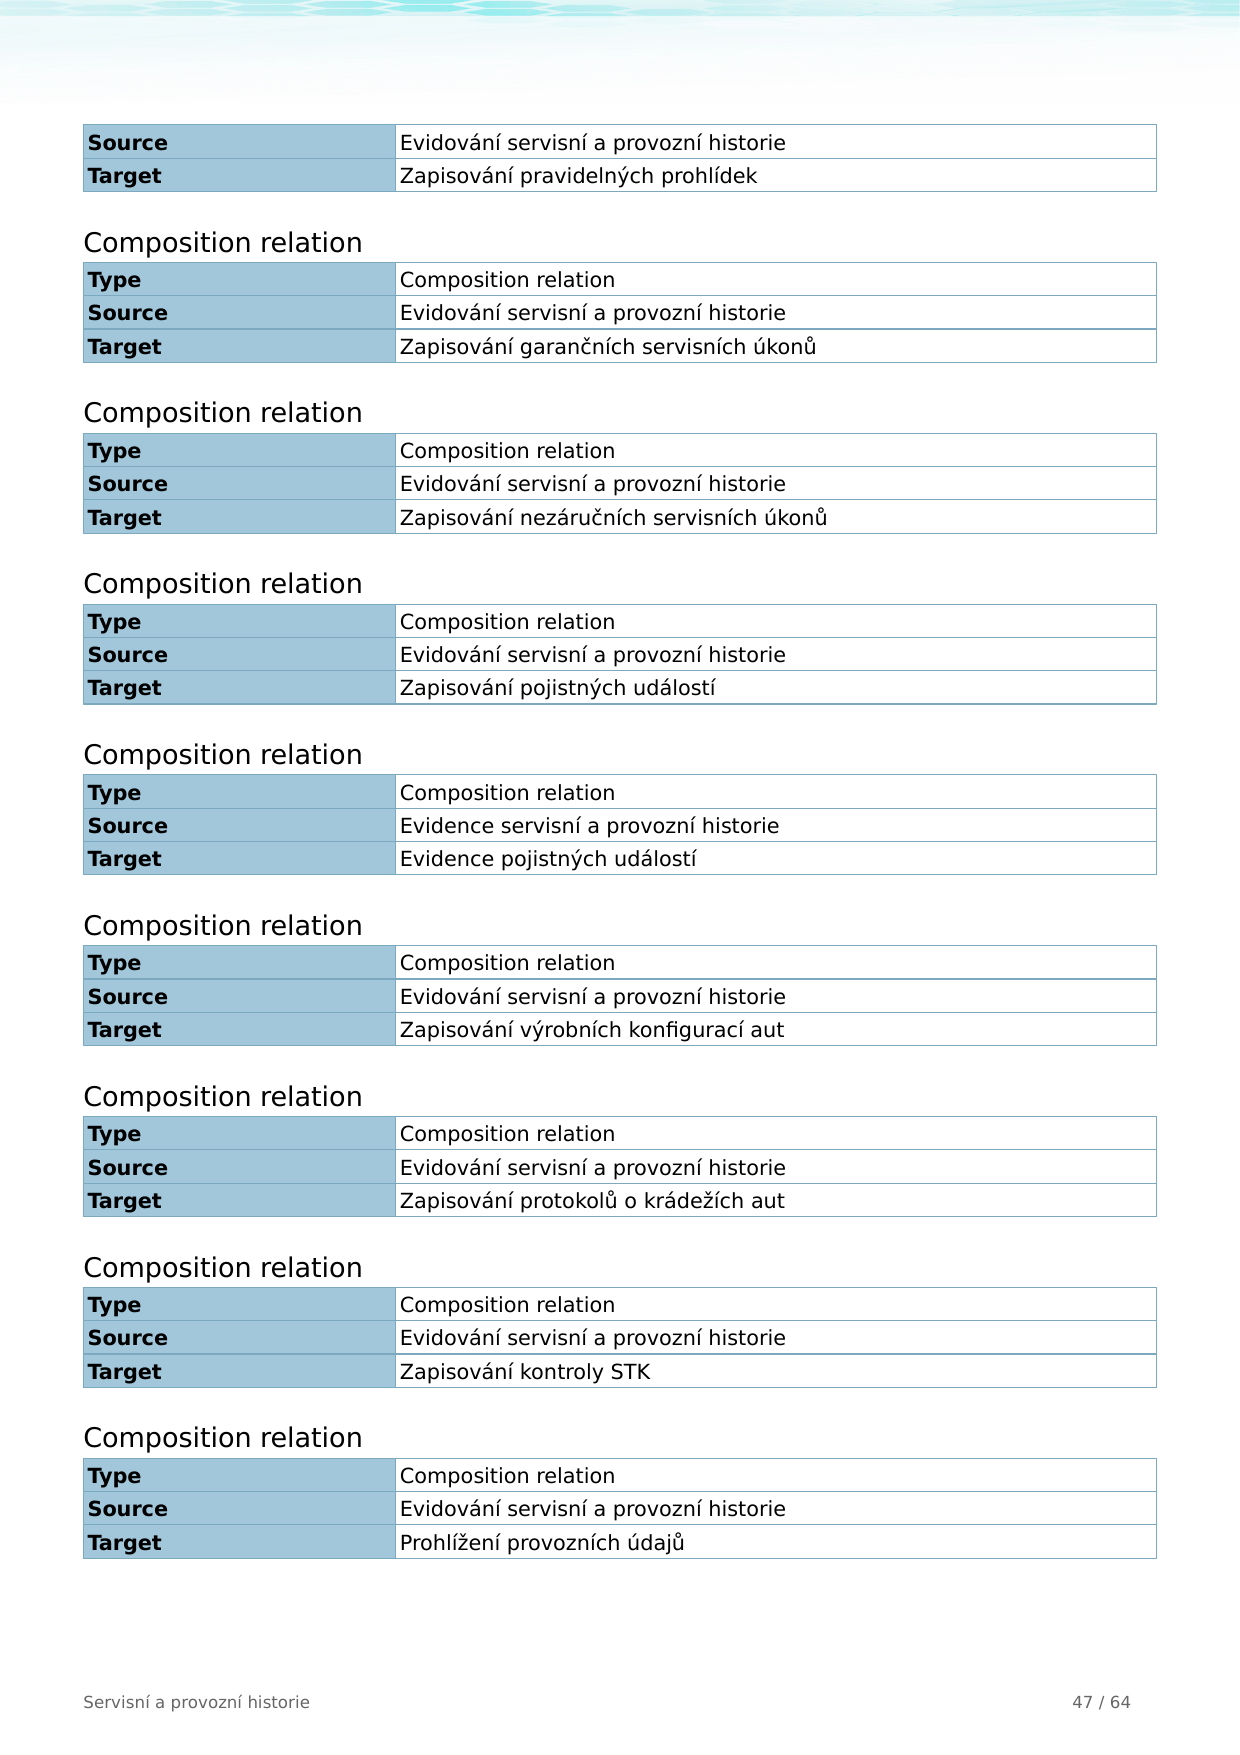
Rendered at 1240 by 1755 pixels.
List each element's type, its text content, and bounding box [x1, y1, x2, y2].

text_box Evidence pojistných událostí [396, 841, 1157, 875]
text_box Evidování servisní a provozní historie [396, 466, 1157, 499]
text_box Source [83, 466, 396, 499]
text_box Zapisování garančních servisních úkonů [396, 329, 1157, 363]
text_box Source [83, 808, 396, 841]
text_box Source [83, 979, 396, 1012]
text_box Type [83, 1116, 395, 1149]
text_box Evidence servisní a provozní historie [396, 808, 1157, 841]
text_box Type [83, 774, 395, 808]
text_box Source [83, 295, 396, 329]
text_box Prohlížení provozních údajů [396, 1524, 1157, 1559]
text_box Composition relation [83, 1420, 1157, 1454]
text_box Source [83, 124, 396, 158]
text_box Composition relation [83, 224, 1157, 259]
text_box Evidování servisní a provozní historie [396, 295, 1157, 329]
text_box 47 [924, 1649, 1093, 1755]
text_box Zapisování výrobních konfigurací aut [396, 1012, 1157, 1046]
text_box Evidování servisní a provozní historie [396, 1491, 1157, 1524]
text_box Zapisování nezáručních servisních úkonů [396, 499, 1157, 534]
text_box Composition relation [395, 604, 1157, 637]
text_box Evidování servisní a provozní historie [396, 124, 1157, 158]
text_box Composition relation [83, 1249, 1157, 1284]
text_box Target [83, 1354, 396, 1388]
text_box Evidování servisní a provozní historie [396, 1149, 1157, 1183]
text_box Composition relation [395, 774, 1157, 808]
text_box Zapisování pojistných událostí [396, 670, 1157, 704]
text_box Composition relation [395, 1287, 1157, 1320]
text_box Source [83, 1491, 396, 1524]
text_box Evidování servisní a provozní historie [396, 979, 1157, 1012]
text_box Evidování servisní a provozní historie [396, 637, 1157, 670]
text_box Zapisování pravidelných prohlídek [396, 158, 1157, 192]
text_box Target [83, 1524, 396, 1559]
text_box Evidování servisní a provozní historie [396, 1320, 1157, 1354]
text_box Composition relation [83, 566, 1157, 600]
text_box Composition relation [83, 908, 1157, 942]
text_box Target [83, 158, 396, 192]
text_box Composition relation [395, 1458, 1157, 1491]
picture [0, 0, 1240, 105]
text_box Composition relation [395, 945, 1157, 979]
text_box Target [83, 1183, 396, 1217]
text_box Source [83, 637, 396, 670]
text_box Target [83, 841, 396, 875]
text_box Target [83, 329, 396, 363]
text_box / 64 [1093, 1649, 1157, 1755]
text_box Servisní a provozní historie [83, 1649, 924, 1755]
text_box Target [83, 1012, 396, 1046]
text_box Zapisování kontroly STK [396, 1354, 1157, 1388]
text_box Composition relation [83, 1079, 1157, 1113]
text_box Source [83, 1320, 396, 1354]
text_box Type [83, 433, 395, 466]
text_box Type [83, 1287, 395, 1320]
text_box Type [83, 1458, 395, 1491]
text_box Source [83, 1149, 396, 1183]
text_box Type [83, 604, 395, 637]
text_box Type [83, 945, 395, 979]
text_box Target [83, 499, 396, 534]
text_box Target [83, 670, 396, 704]
text_box Composition relation [395, 262, 1157, 295]
text_box Type [83, 262, 395, 295]
text_box Composition relation [395, 433, 1157, 466]
text_box Composition relation [83, 737, 1157, 771]
text_box Zapisování protokolů o krádežích aut [396, 1183, 1157, 1217]
text_box Composition relation [395, 1116, 1157, 1149]
text_box Composition relation [83, 395, 1157, 430]
